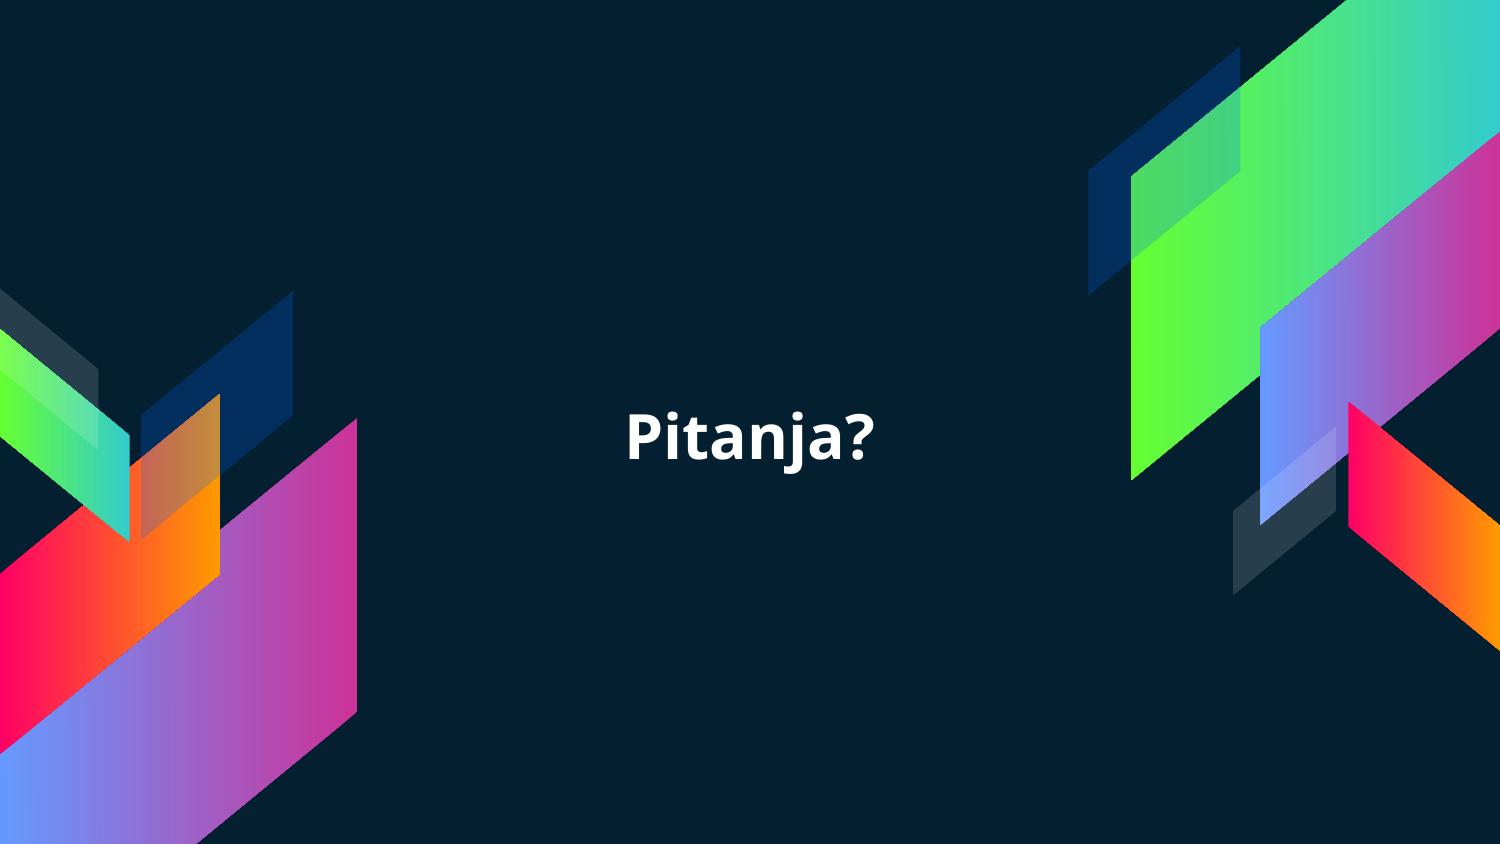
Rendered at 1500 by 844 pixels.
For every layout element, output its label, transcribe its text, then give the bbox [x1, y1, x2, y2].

title Pitanja? [434, 297, 1066, 488]
